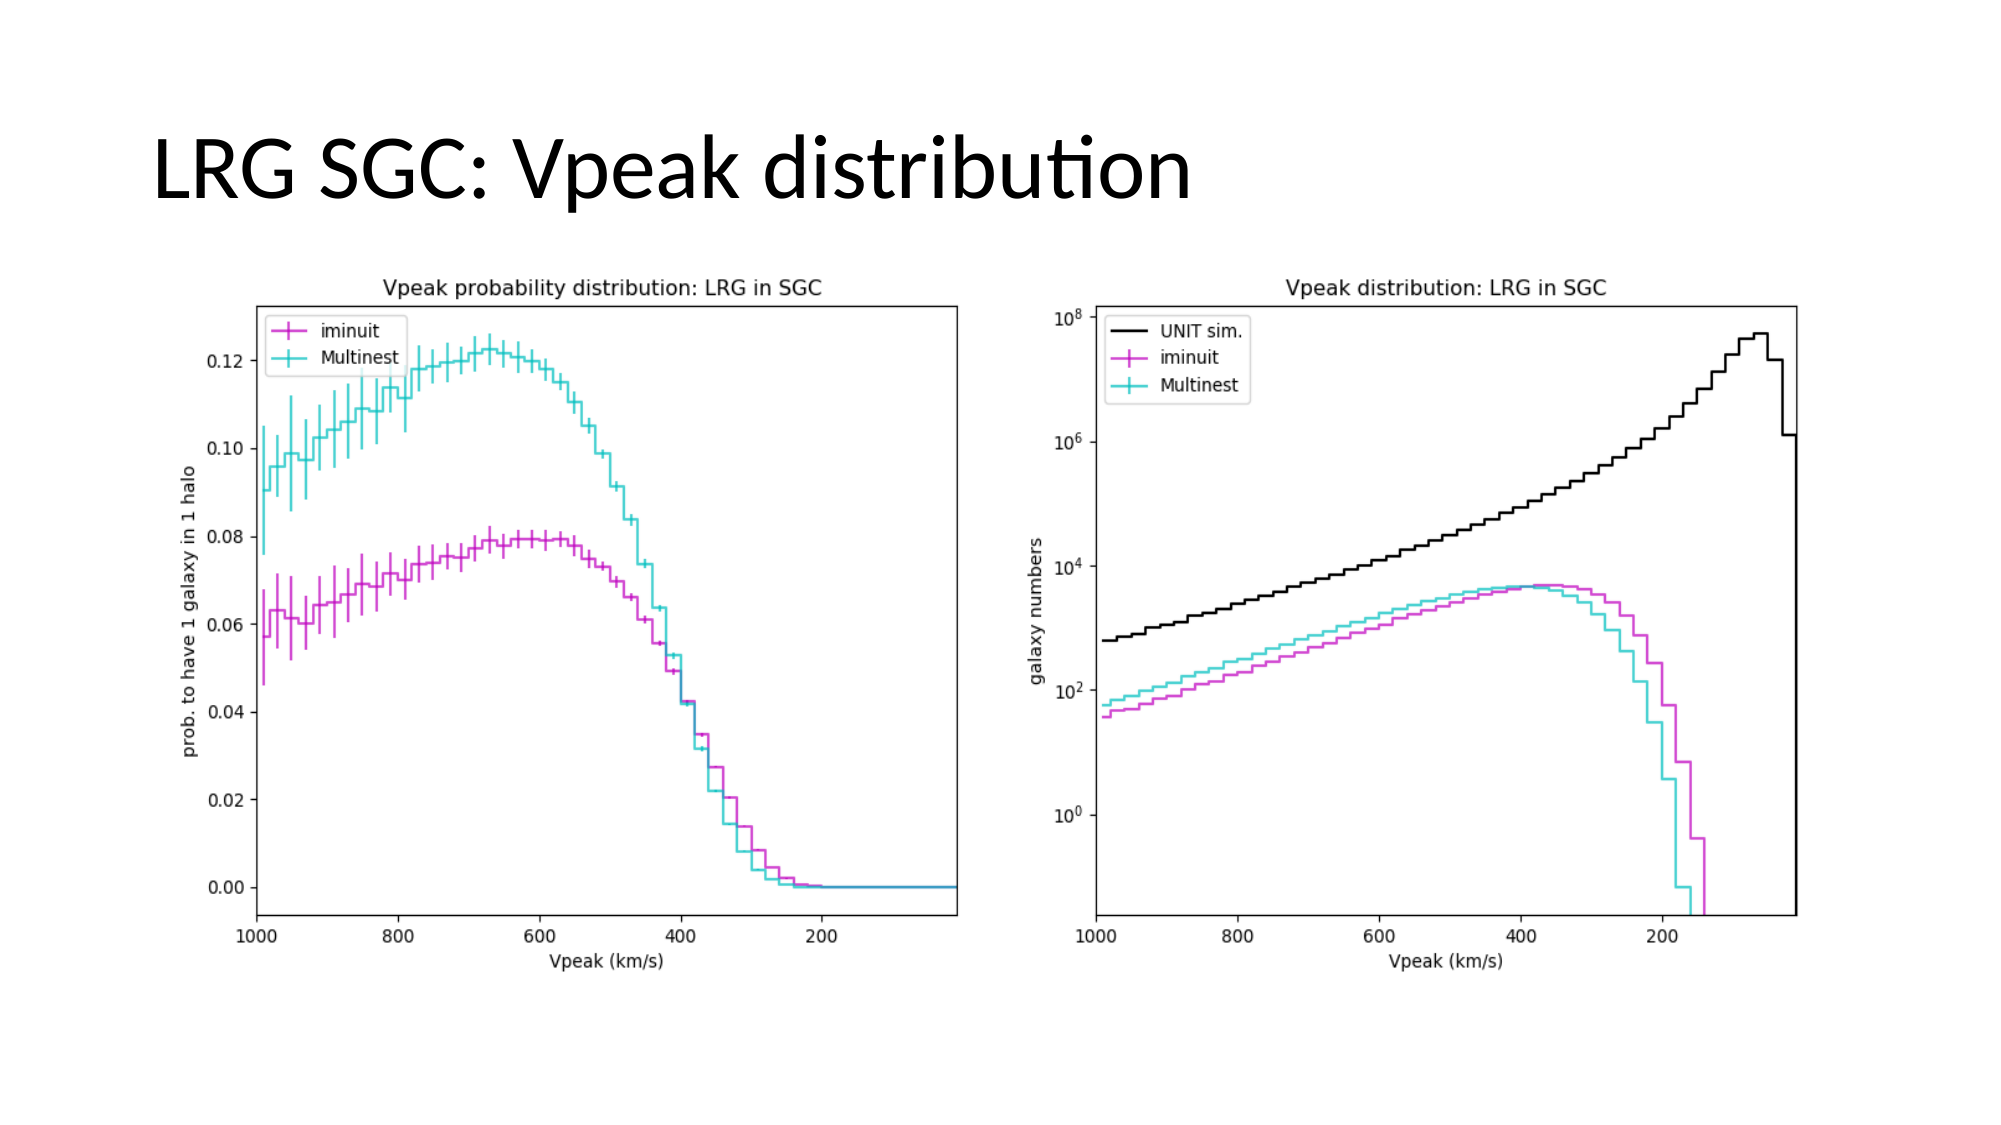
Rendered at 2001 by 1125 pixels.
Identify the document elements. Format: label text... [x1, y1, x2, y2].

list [7, 211, 1995, 1002]
title LRG SGC: Vpeak distribution [137, 59, 1863, 211]
